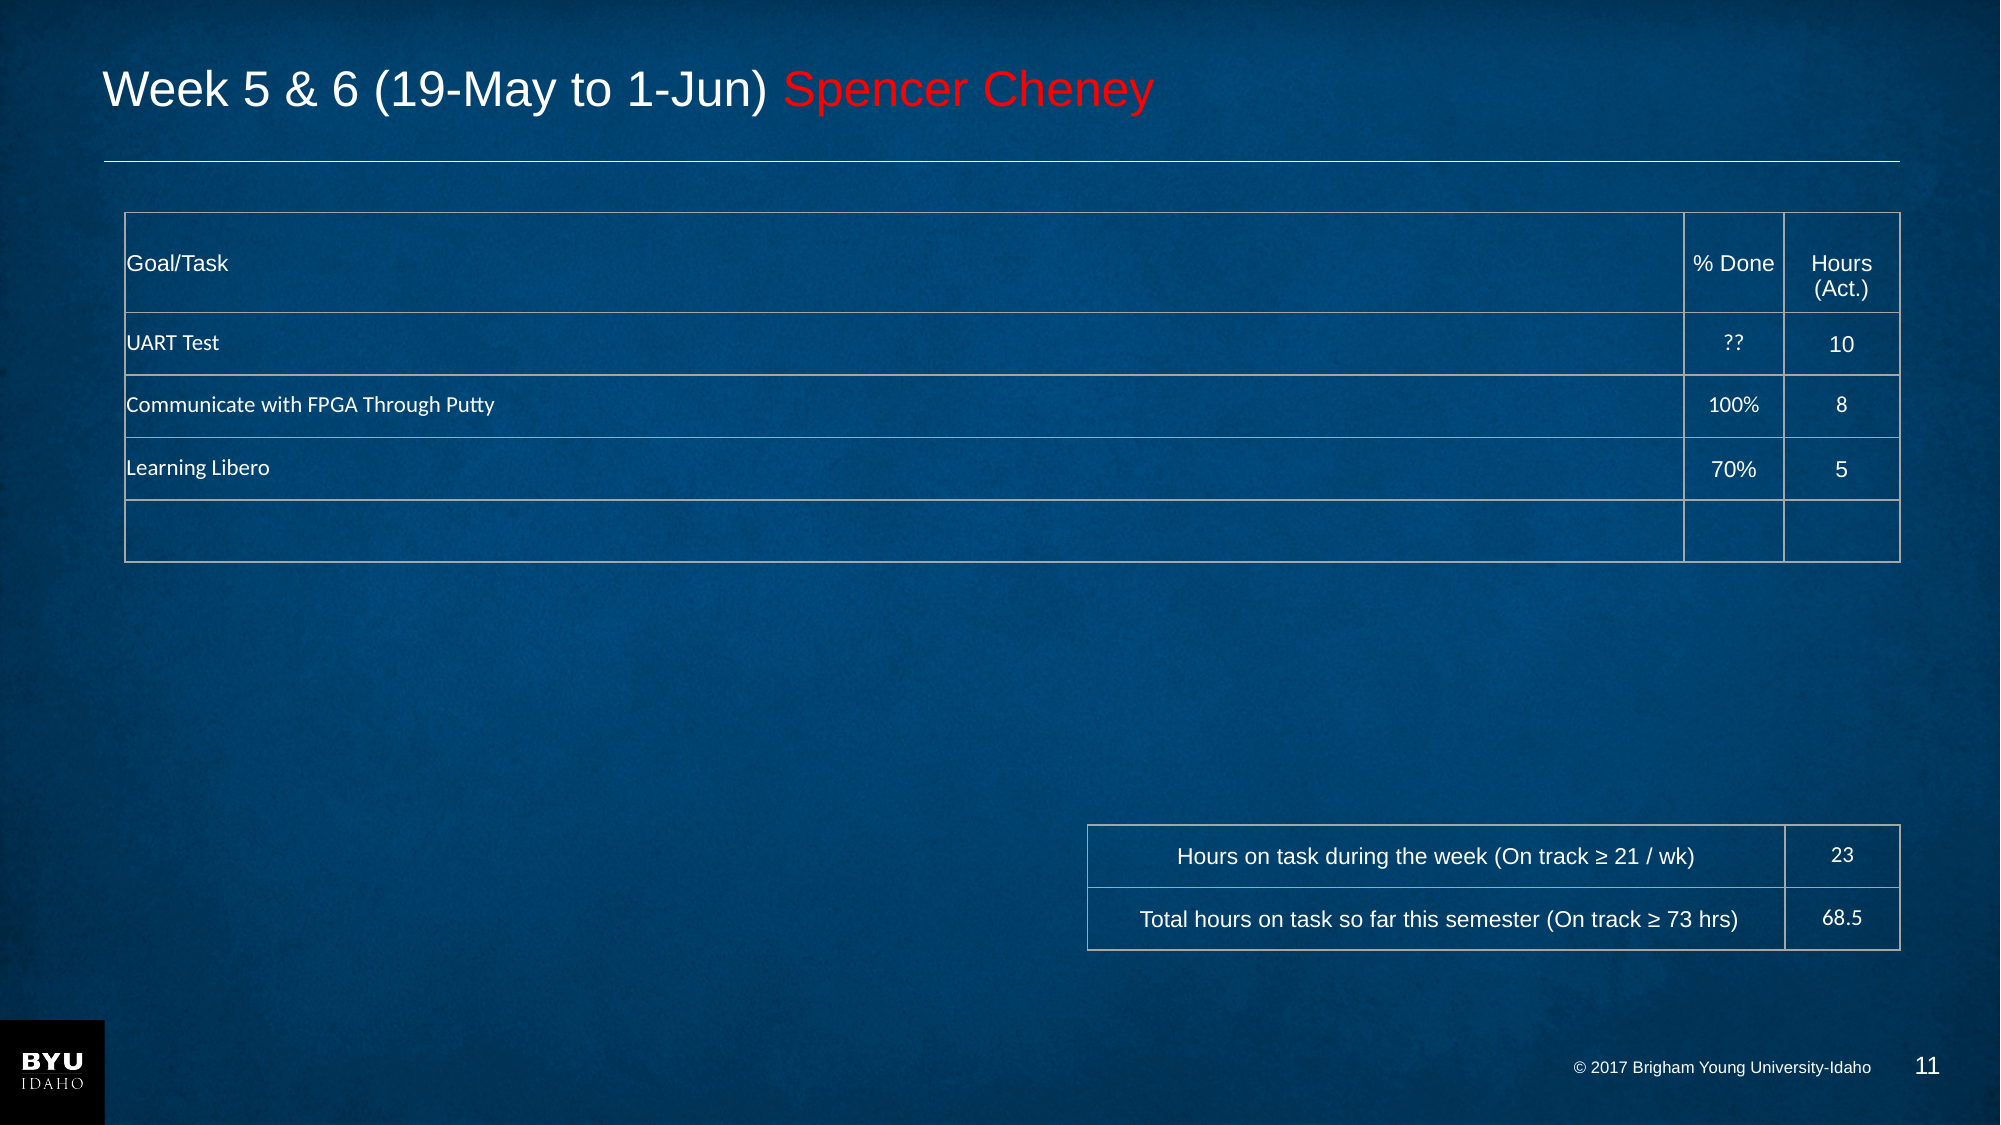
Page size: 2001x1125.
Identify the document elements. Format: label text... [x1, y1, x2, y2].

table_cell ?? [1685, 313, 1783, 374]
table_header Hours (Act.) [1785, 213, 1899, 312]
table_cell 100% [1685, 376, 1783, 437]
table_cell 5 [1785, 438, 1899, 499]
table_cell [1785, 501, 1899, 561]
table_cell Communicate with FPGA Through Putty [126, 376, 1683, 437]
table_cell 10 [1785, 313, 1899, 374]
table_cell 8 [1785, 376, 1899, 437]
table_cell [1685, 501, 1783, 561]
table_header 23 [1786, 826, 1899, 887]
table_header Hours on task during the week (On track ≥ 21 / wk) [1088, 826, 1784, 887]
table_header % Done [1685, 213, 1783, 312]
picture [0, 0, 2000, 1125]
table_cell 70% [1685, 438, 1783, 499]
table_cell Total hours on task so far this semester (On track ≥ 73 hrs) [1088, 888, 1784, 949]
table_header Goal/Task [126, 213, 1683, 312]
table_cell Learning Libero [126, 438, 1683, 499]
title Week 5 & 6 (19-May to 1-Jun) Spencer Cheney [87, 12, 1900, 162]
table_cell [126, 501, 1683, 561]
table_cell UART Test [126, 313, 1683, 374]
table_cell 68.5 [1786, 888, 1899, 949]
